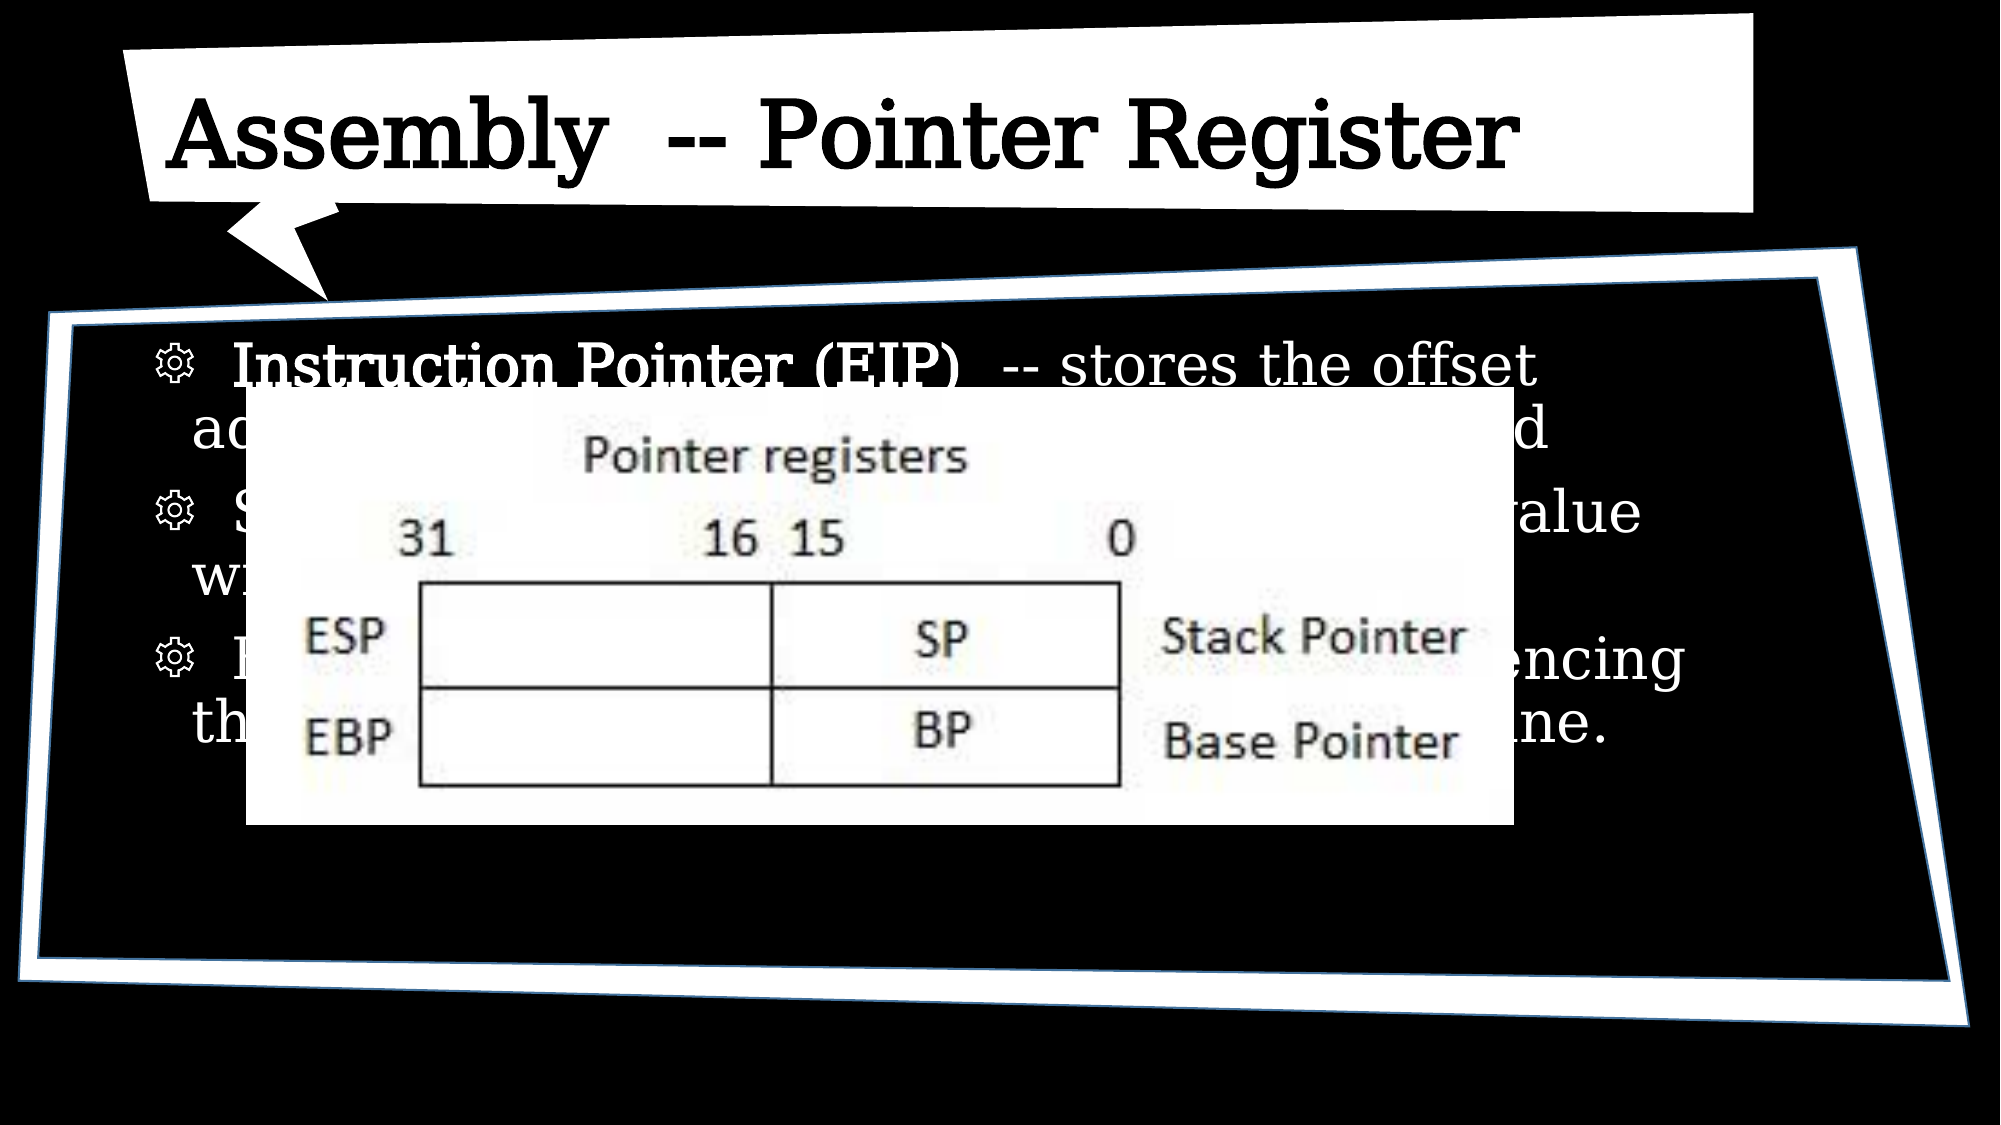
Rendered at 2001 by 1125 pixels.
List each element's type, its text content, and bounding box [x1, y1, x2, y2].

picture [154, 489, 195, 531]
picture [154, 342, 195, 384]
picture [246, 387, 1514, 825]
list Instruction Pointer (EIP) -- stores the offset address of the next instruction to be executed Stack Pointer (ESP) -- provides the offset value within the program stack. Base Pointer (EBP) -- mainly helps in referencing the parameter variables passed to a subroutine. [139, 327, 1799, 981]
picture [154, 636, 195, 678]
text_box Assembly -- Pointer Register [152, 49, 1863, 225]
